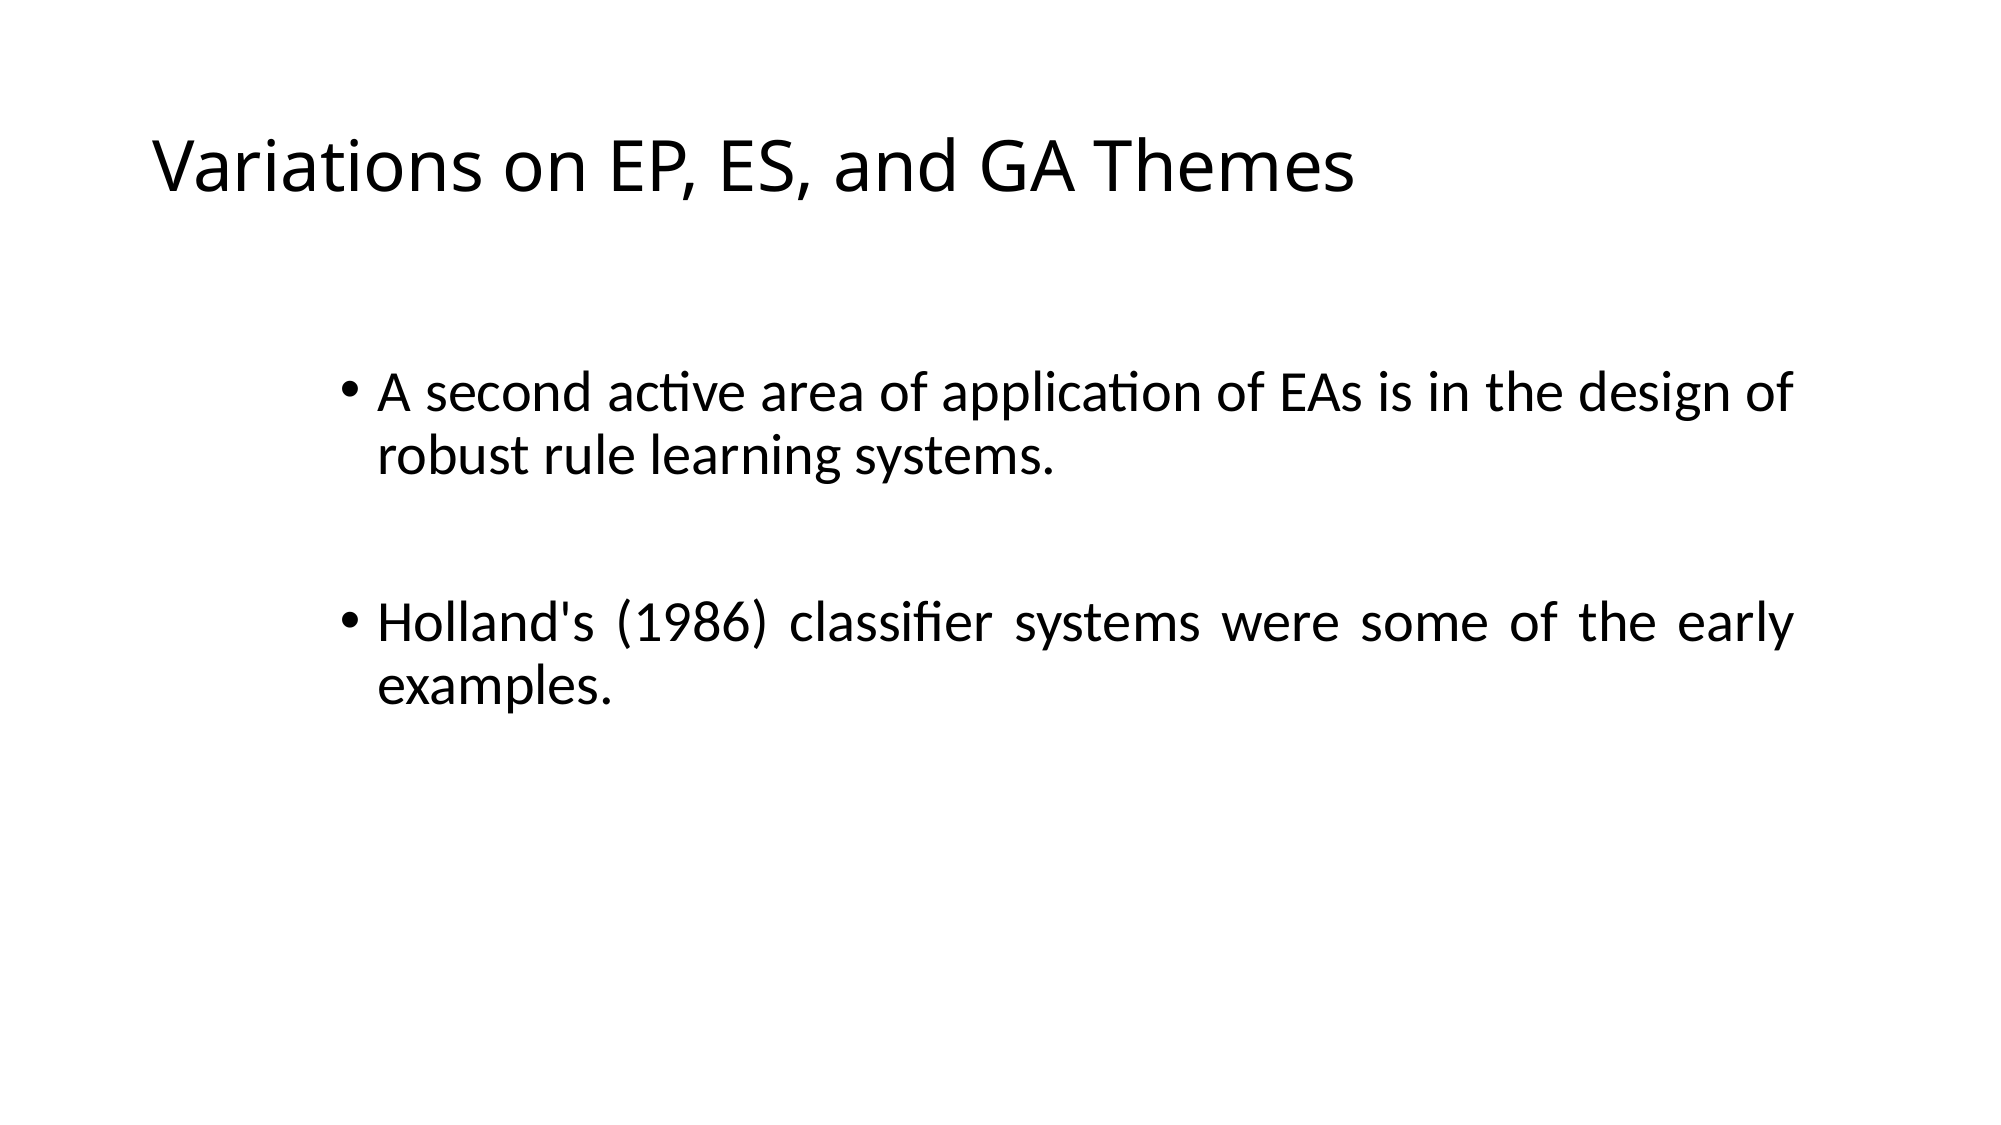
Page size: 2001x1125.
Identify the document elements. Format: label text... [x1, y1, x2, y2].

list A second active area of application of EAs is in the design of robust rule learning systems. Holland's (1986) classifier systems were some of the early examples. [324, 262, 1811, 1038]
title Variations on EP, ES, and GA Themes [137, 59, 1863, 278]
